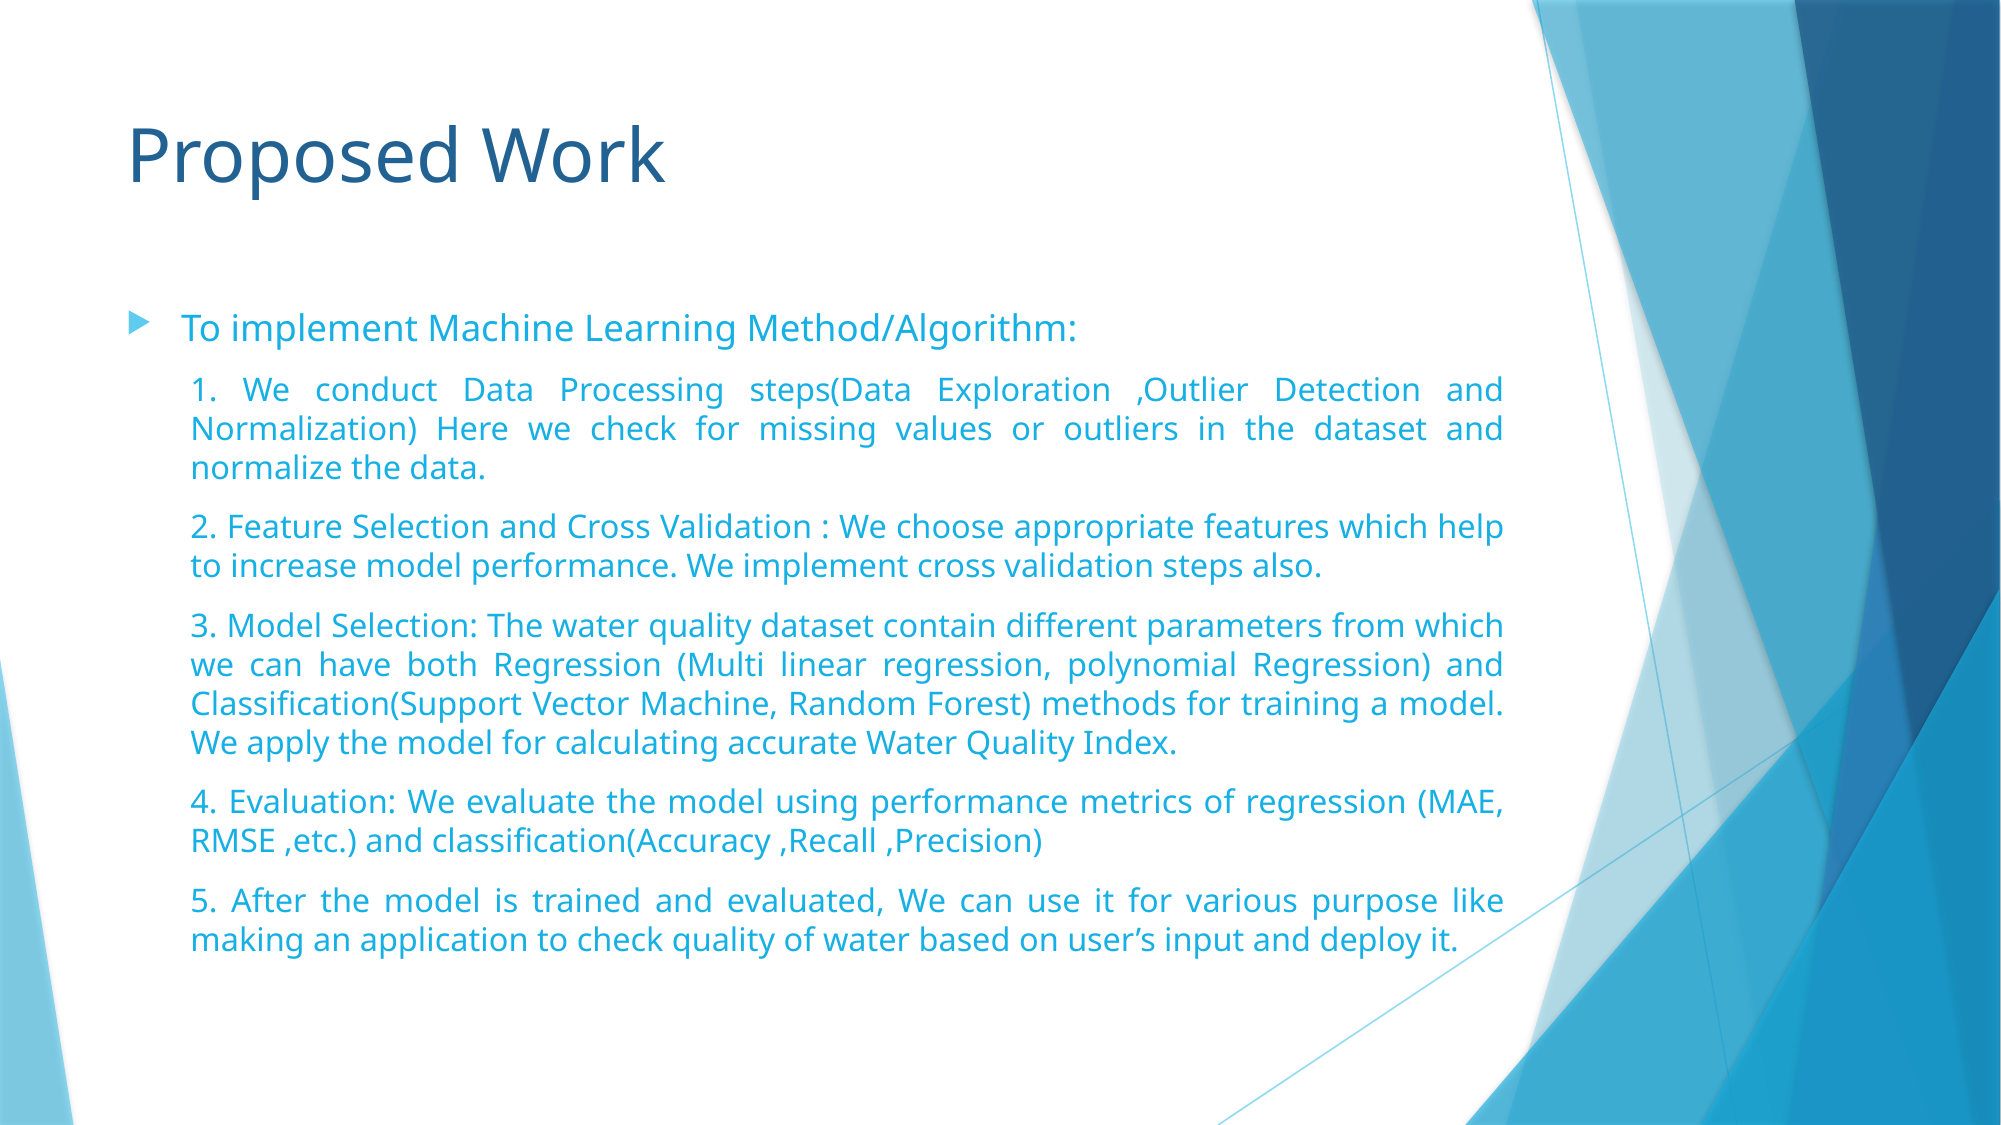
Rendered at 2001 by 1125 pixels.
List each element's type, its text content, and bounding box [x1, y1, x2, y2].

title Proposed Work [111, 99, 1522, 296]
list To implement Machine Learning Method/Algorithm: 1. We conduct Data Processing steps(Data Exploration ,Outlier Detection and Normalization) Here we check for missing values or outliers in the dataset and normalize the data. 2. Feature Selection and Cross Validation : We choose appropriate features which help to increase model performance. We implement cross validation steps also. 3. Model Selection: The water quality dataset contain different parameters from which we can have both Regression (Multi linear regression, polynomial Regression) and Classification(Support Vector Machine, Random Forest) methods for training a model. We apply the model for calculating accurate Water Quality Index. 4. Evaluation: We evaluate the model using performance metrics of regression (MAE, RMSE ,etc.) and classification(Accuracy ,Recall ,Precision) 5. After the model is trained and evaluated, We can use it for various purpose like making an application to check quality of water based on user’s input and deploy it. [111, 296, 1522, 966]
